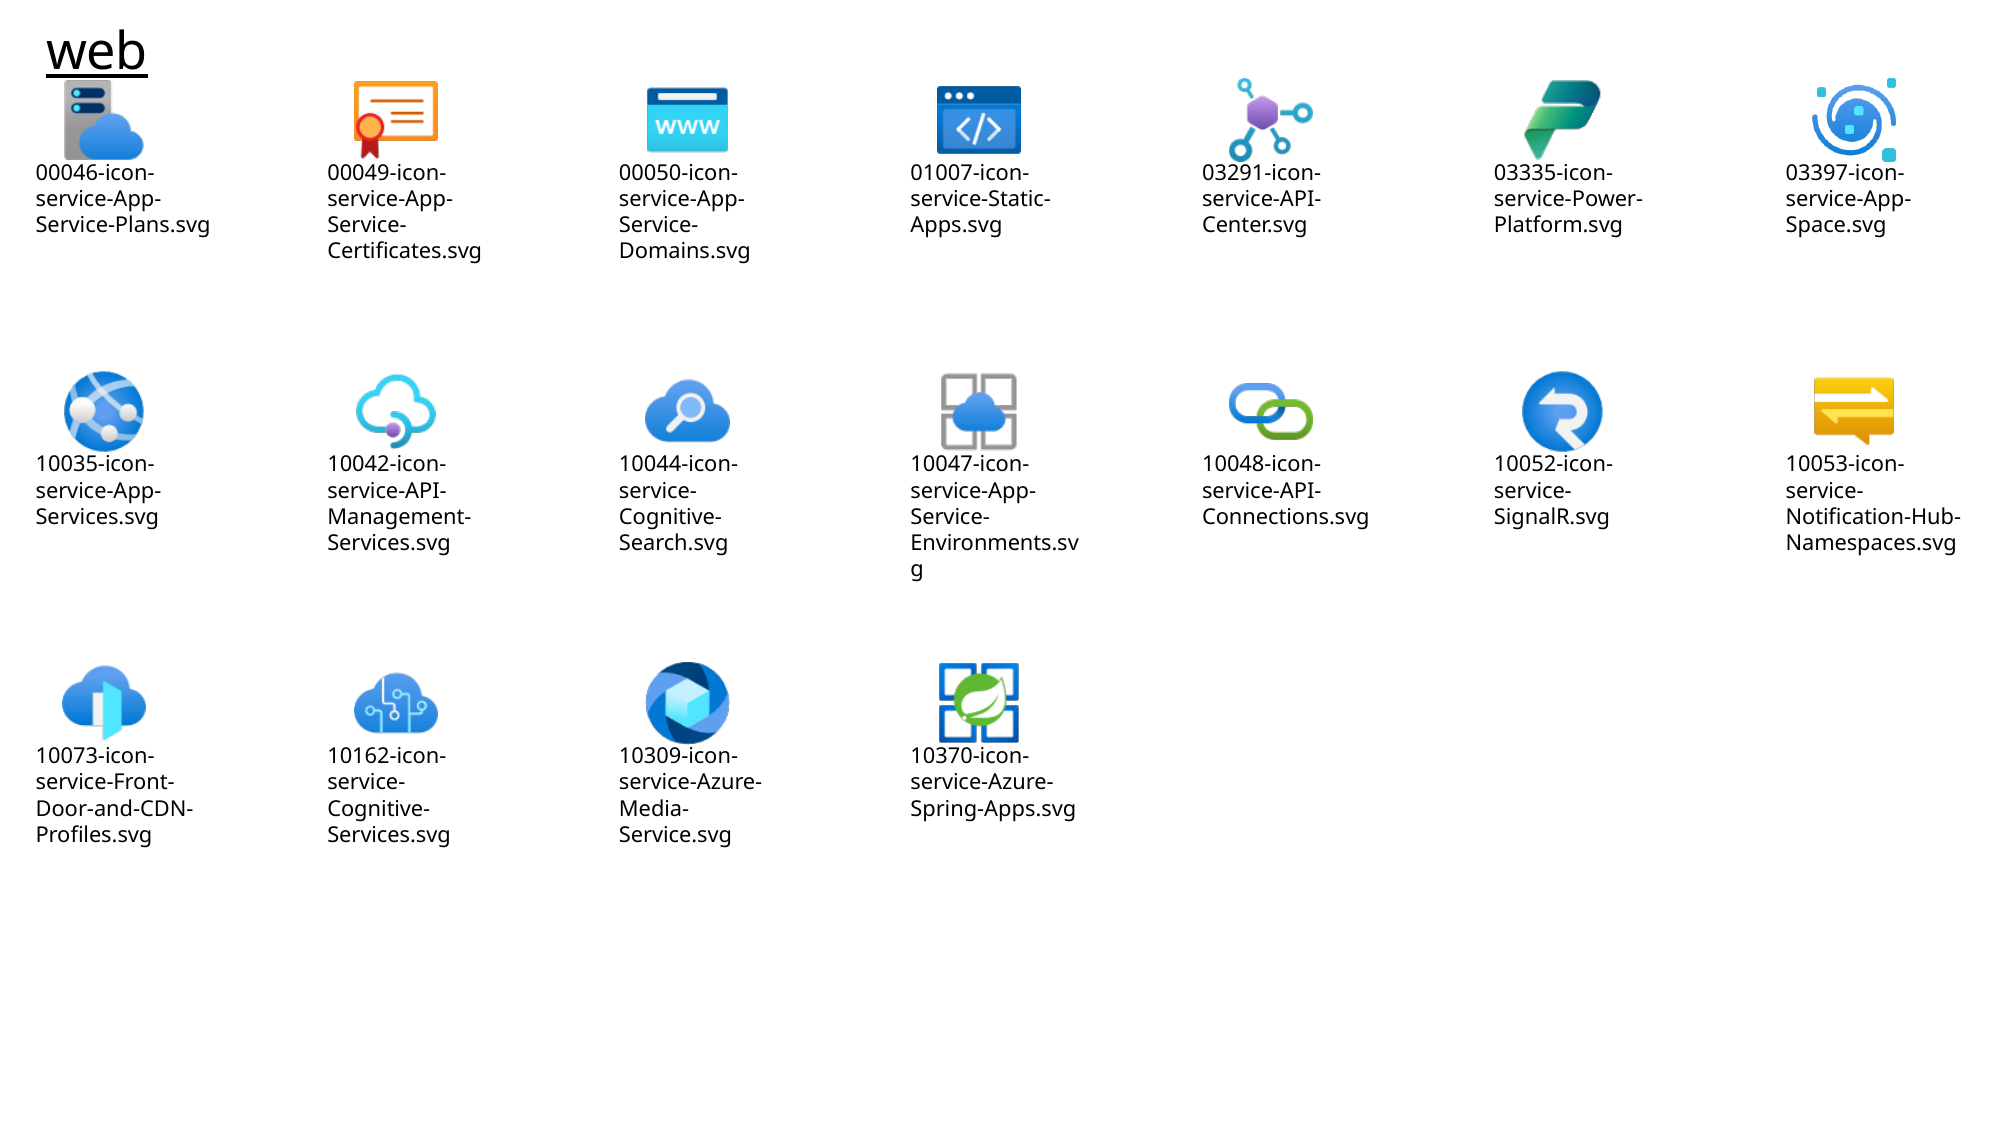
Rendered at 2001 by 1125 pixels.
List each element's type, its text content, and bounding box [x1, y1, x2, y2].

picture [354, 661, 438, 745]
picture [645, 661, 730, 745]
text_box 03397-icon-service-App-Space.svg [1770, 151, 1980, 172]
picture [645, 78, 730, 162]
picture [1520, 78, 1605, 162]
text_box 10053-icon-service-Notification-Hub-Namespaces.svg [1770, 442, 1980, 464]
picture [1229, 369, 1313, 454]
picture [937, 369, 1021, 454]
picture [937, 661, 1021, 745]
text_box 10052-icon-service-SignalR.svg [1479, 442, 1688, 464]
picture [354, 78, 438, 162]
text_box 10048-icon-service-API-Connections.svg [1187, 442, 1396, 464]
picture [354, 369, 438, 454]
picture [1229, 78, 1313, 162]
picture [1812, 369, 1896, 454]
picture [62, 369, 146, 454]
text_box 00050-icon-service-App-Service-Domains.svg [604, 151, 813, 172]
picture [937, 78, 1021, 162]
text_box 00046-icon-service-App-Service-Plans.svg [20, 151, 230, 172]
text_box 10044-icon-service-Cognitive-Search.svg [604, 442, 813, 464]
picture [62, 78, 146, 162]
text_box 10073-icon-service-Front-Door-and-CDN-Profiles.svg [20, 734, 230, 756]
text_box 03291-icon-service-API-Center.svg [1187, 151, 1396, 172]
text_box 10035-icon-service-App-Services.svg [20, 442, 230, 464]
text_box 10309-icon-service-Azure-Media-Service.svg [604, 734, 813, 756]
text_box 03335-icon-service-Power-Platform.svg [1479, 151, 1688, 172]
picture [645, 369, 730, 454]
text_box 10162-icon-service-Cognitive-Services.svg [312, 734, 521, 756]
text_box 10042-icon-service-API-Management-Services.svg [312, 442, 521, 464]
text_box 01007-icon-service-Static-Apps.svg [895, 151, 1105, 172]
picture [1520, 369, 1605, 454]
picture [1812, 78, 1896, 162]
text_box 10047-icon-service-App-Service-Environments.svg [895, 442, 1105, 464]
text_box 10370-icon-service-Azure-Spring-Apps.svg [895, 734, 1105, 756]
text_box 00049-icon-service-App-Service-Certificates.svg [312, 151, 521, 172]
text_box web [31, 10, 1073, 63]
picture [62, 661, 146, 745]
